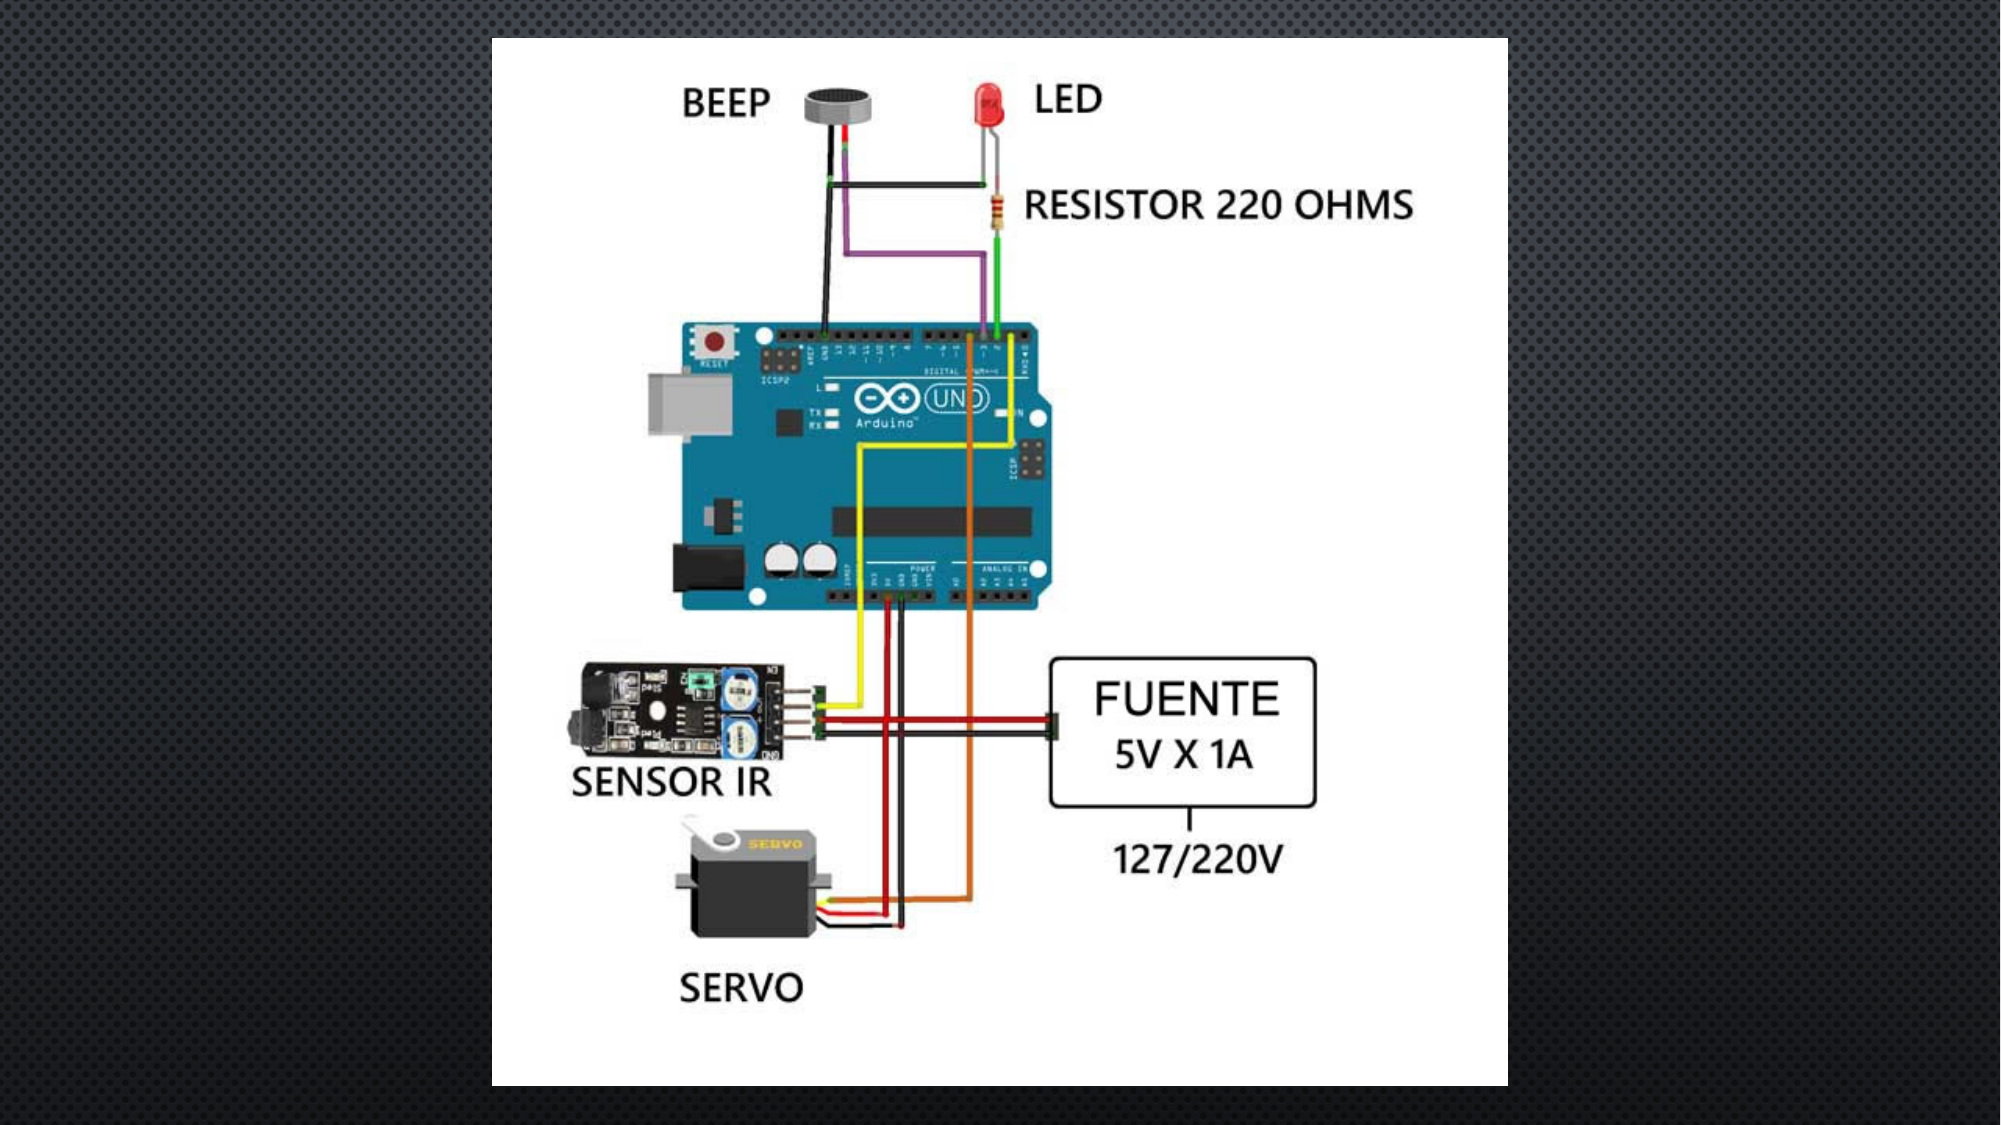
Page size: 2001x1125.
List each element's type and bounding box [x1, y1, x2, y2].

picture [491, 38, 1508, 1087]
